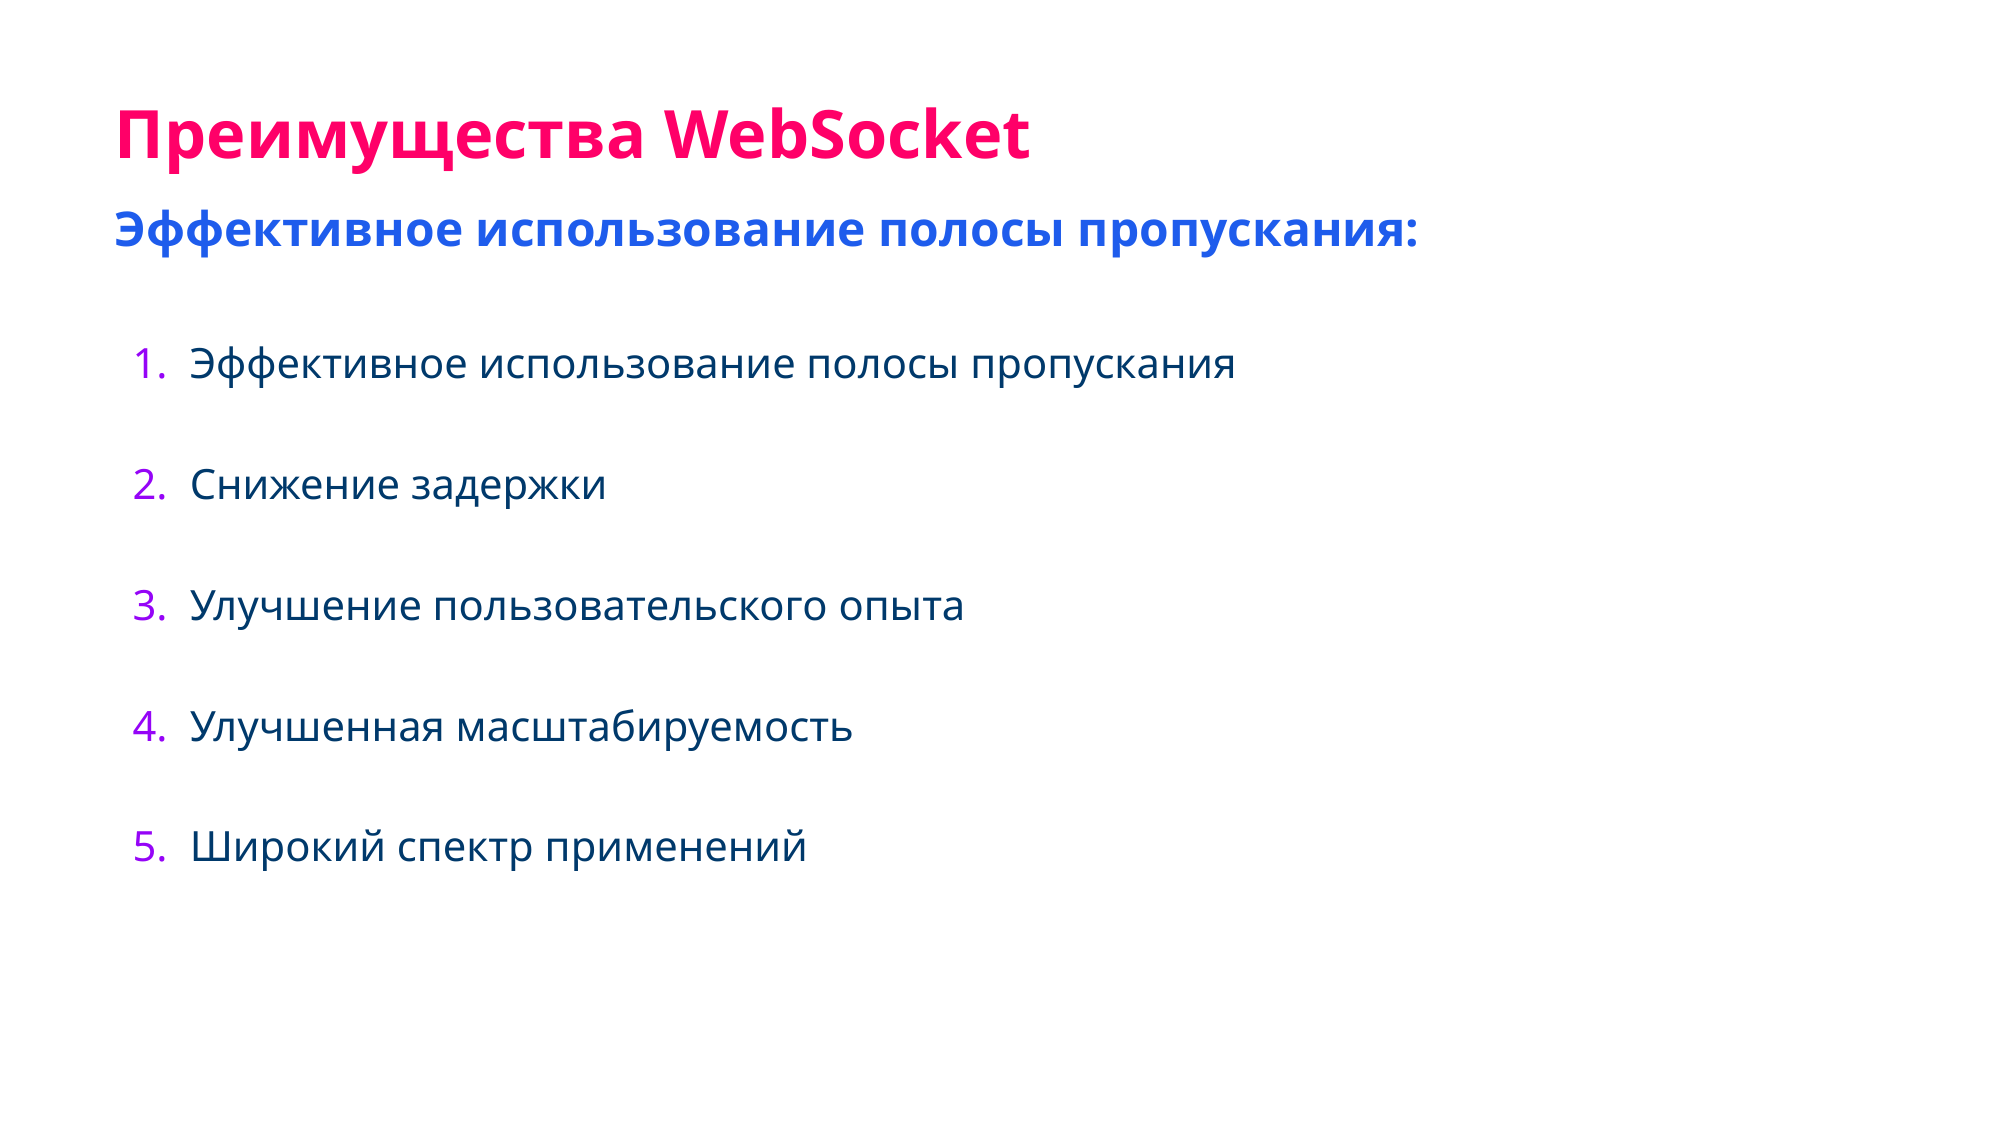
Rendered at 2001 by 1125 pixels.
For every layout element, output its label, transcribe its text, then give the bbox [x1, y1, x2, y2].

text_box Эффективное использование полосы пропускания: [99, 182, 1576, 279]
text_box Эффективное использование полосы пропускания Снижение задержки Улучшение пользовательского опыта Улучшенная масштабируемость Широкий спектр применений [99, 279, 1856, 632]
text_box Преимущества WebSocket [99, 93, 1292, 156]
